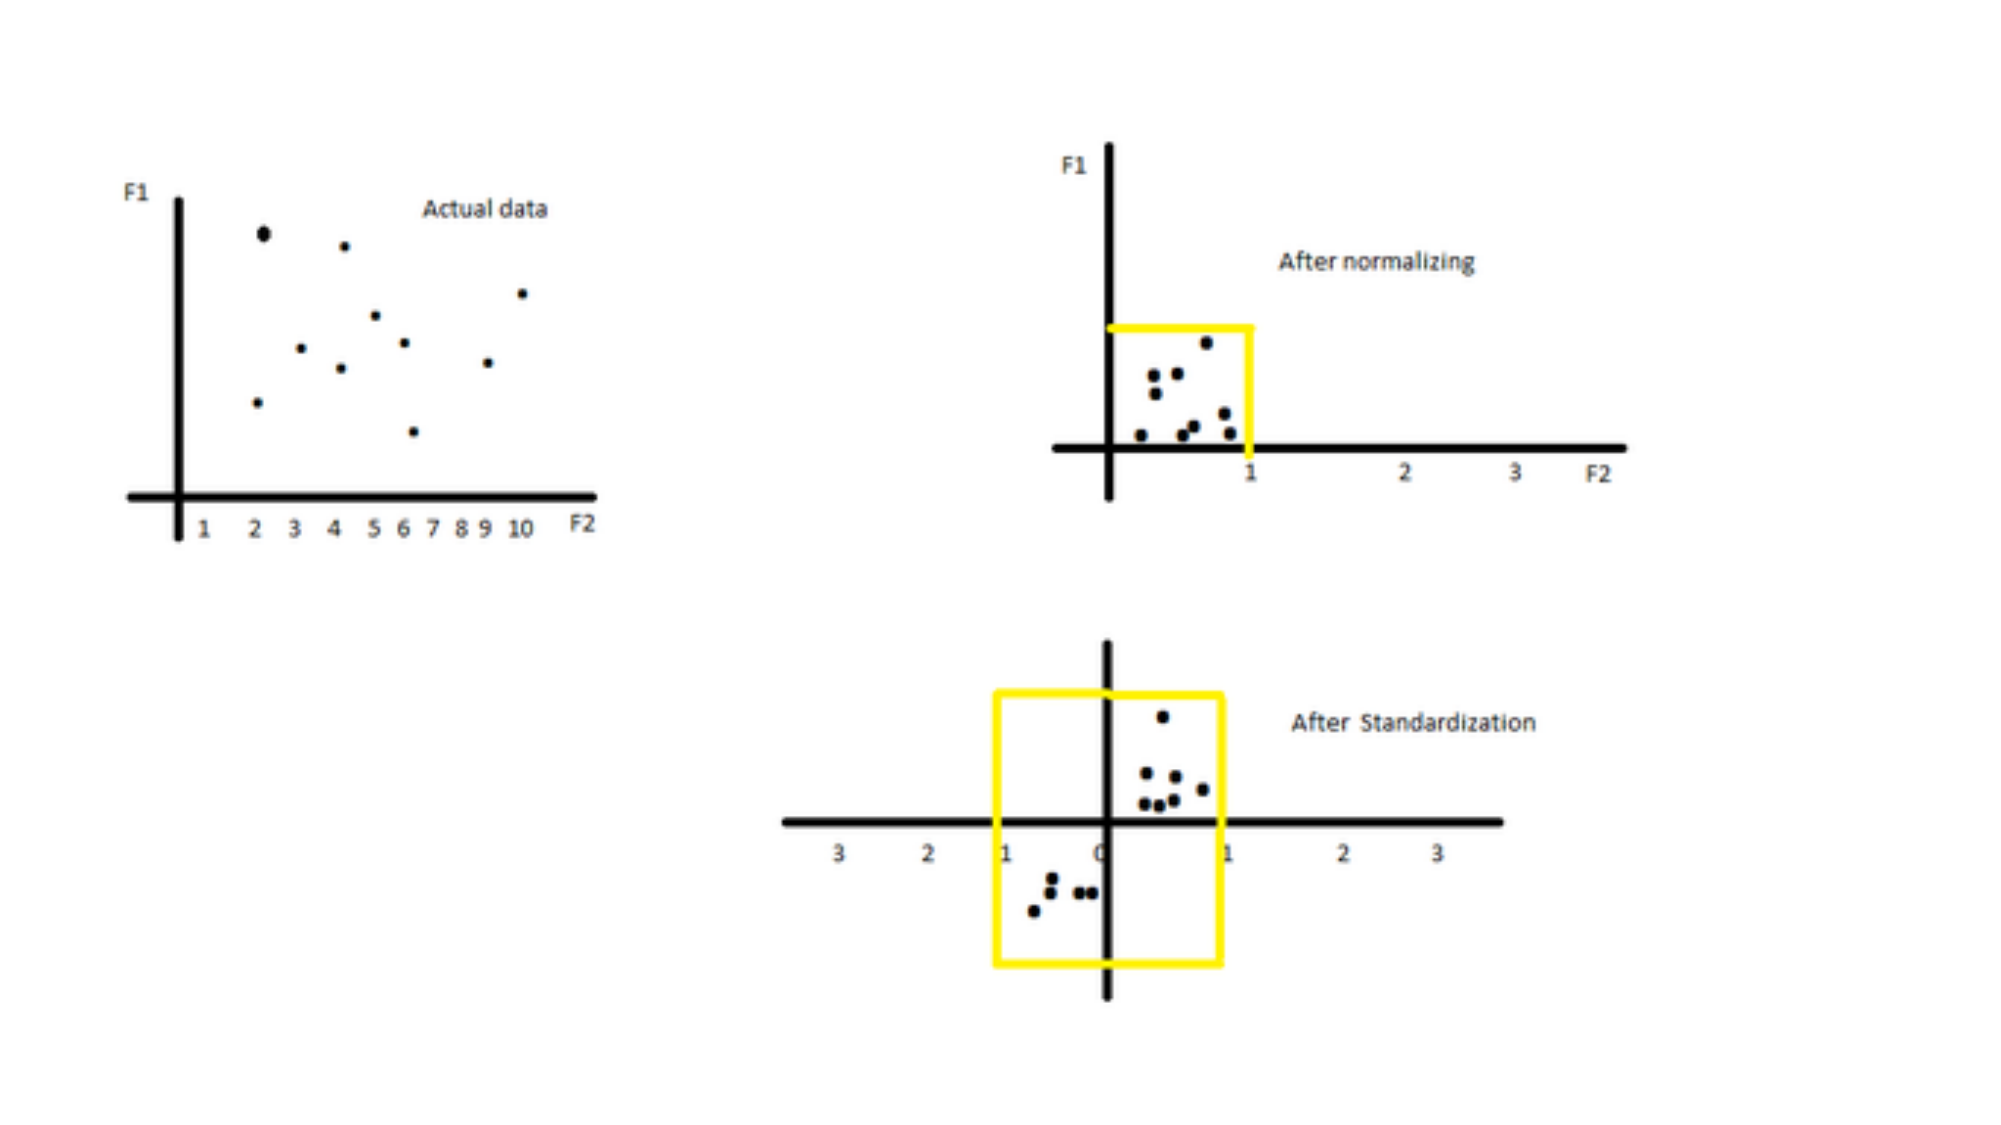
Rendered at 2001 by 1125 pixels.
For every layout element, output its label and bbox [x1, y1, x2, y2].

list [88, 87, 1853, 1044]
